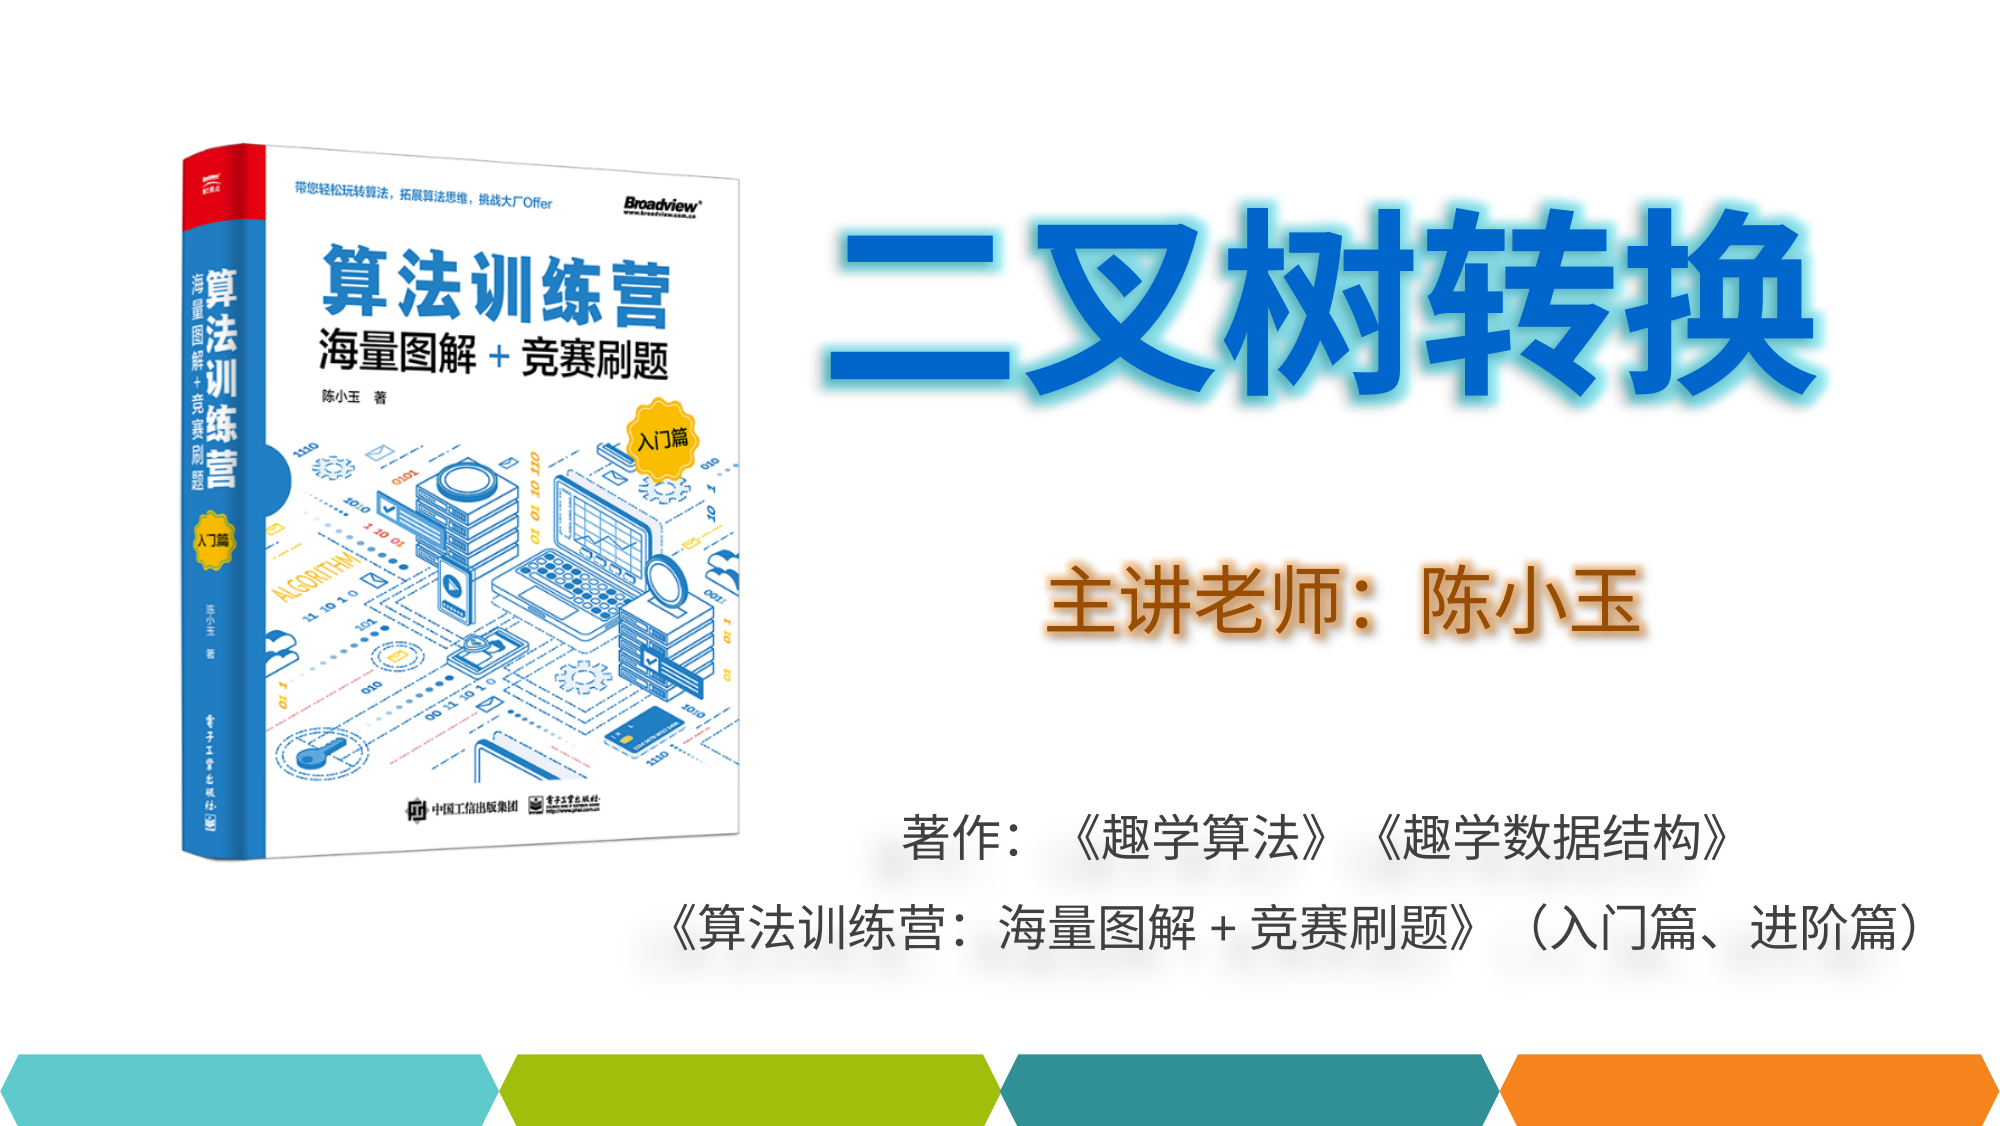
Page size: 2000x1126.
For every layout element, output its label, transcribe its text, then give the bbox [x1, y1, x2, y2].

text_box 主讲老师：陈小玉 [1031, 548, 1657, 649]
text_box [0, 1053, 2000, 1126]
picture [125, 133, 783, 878]
text_box 著作：《趣学算法》《趣学数据结构》 《算法训练营：海量图解+竞赛刷题》（入门篇、进阶篇） [632, 769, 1965, 964]
